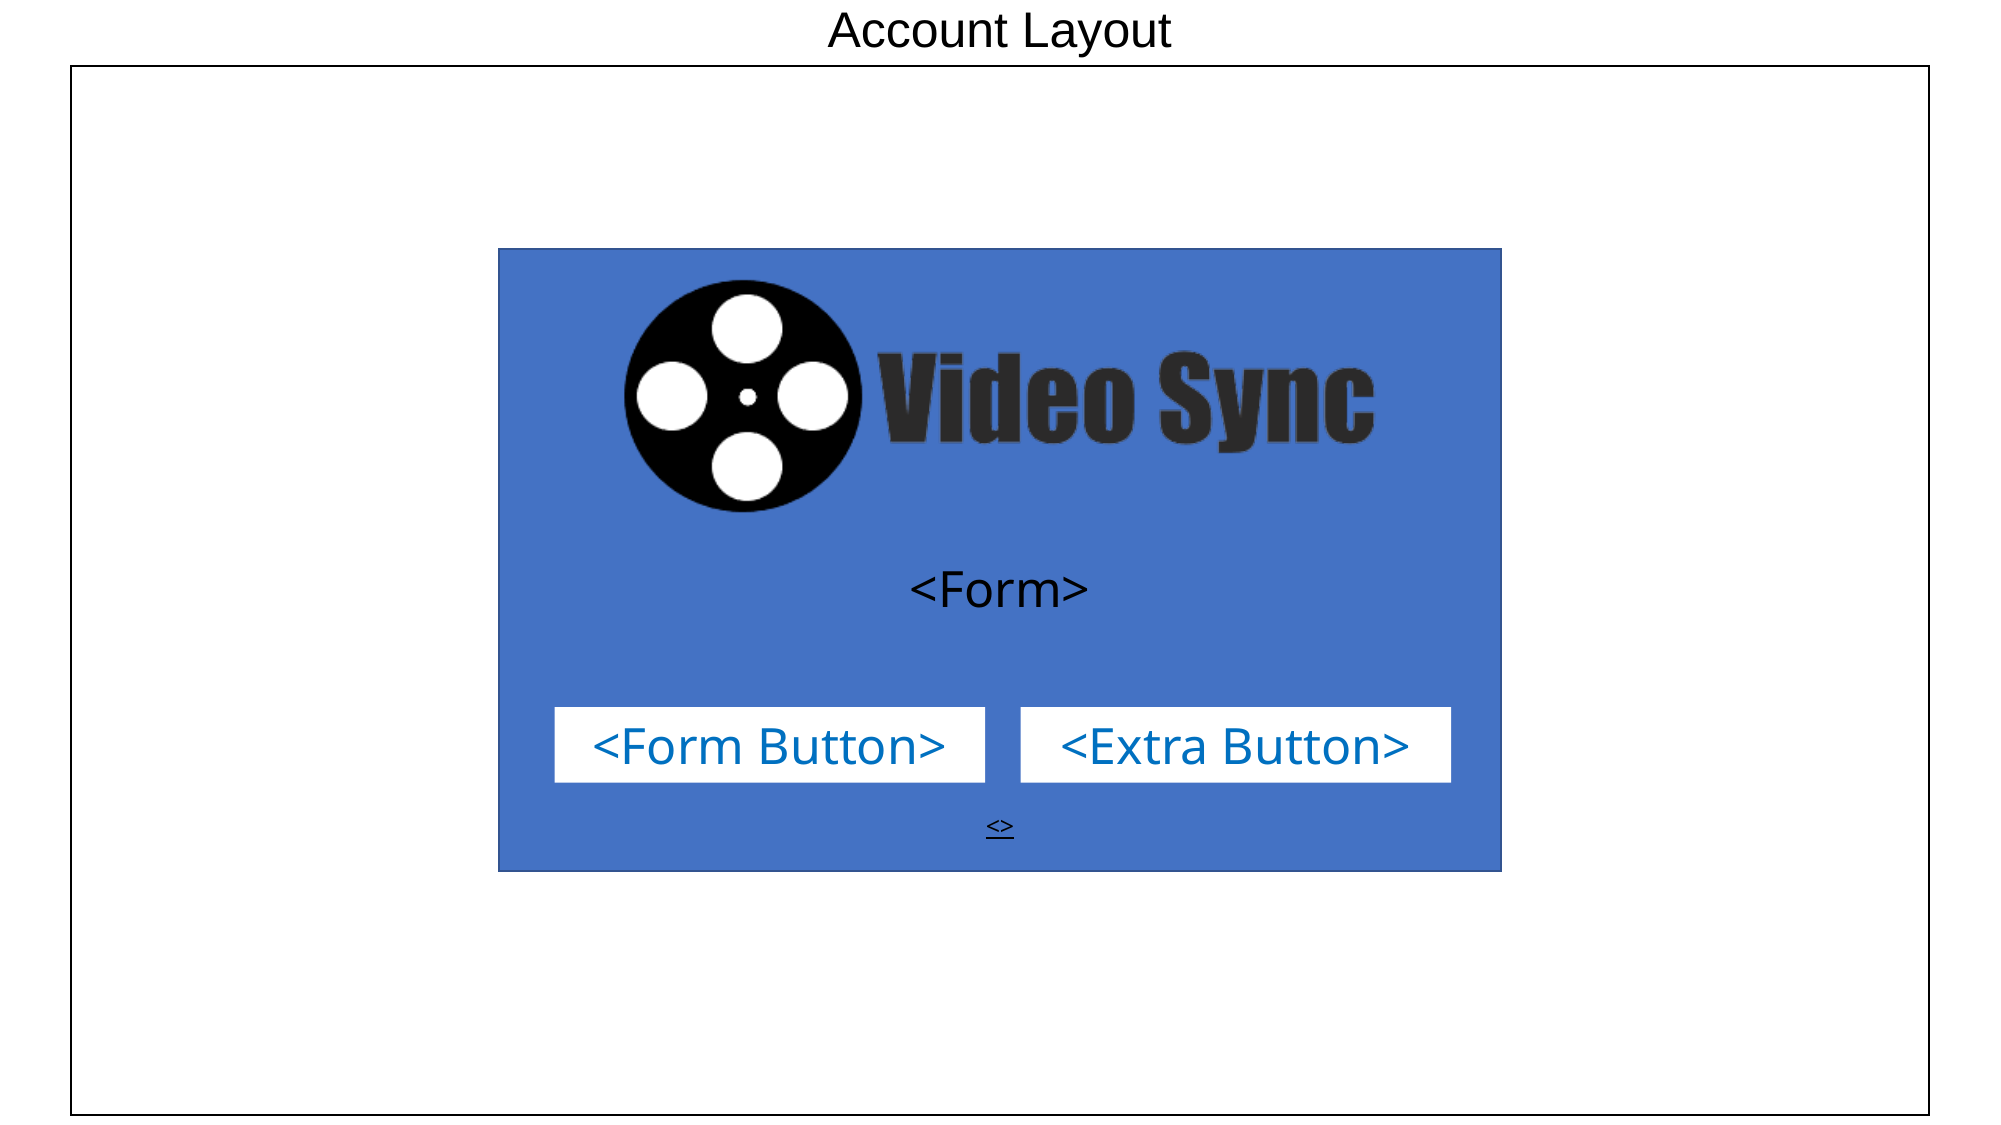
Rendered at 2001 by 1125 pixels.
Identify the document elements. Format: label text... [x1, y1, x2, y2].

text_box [498, 234, 1501, 871]
text_box Account Layout [0, 0, 2000, 65]
text_box [70, 65, 1930, 1116]
